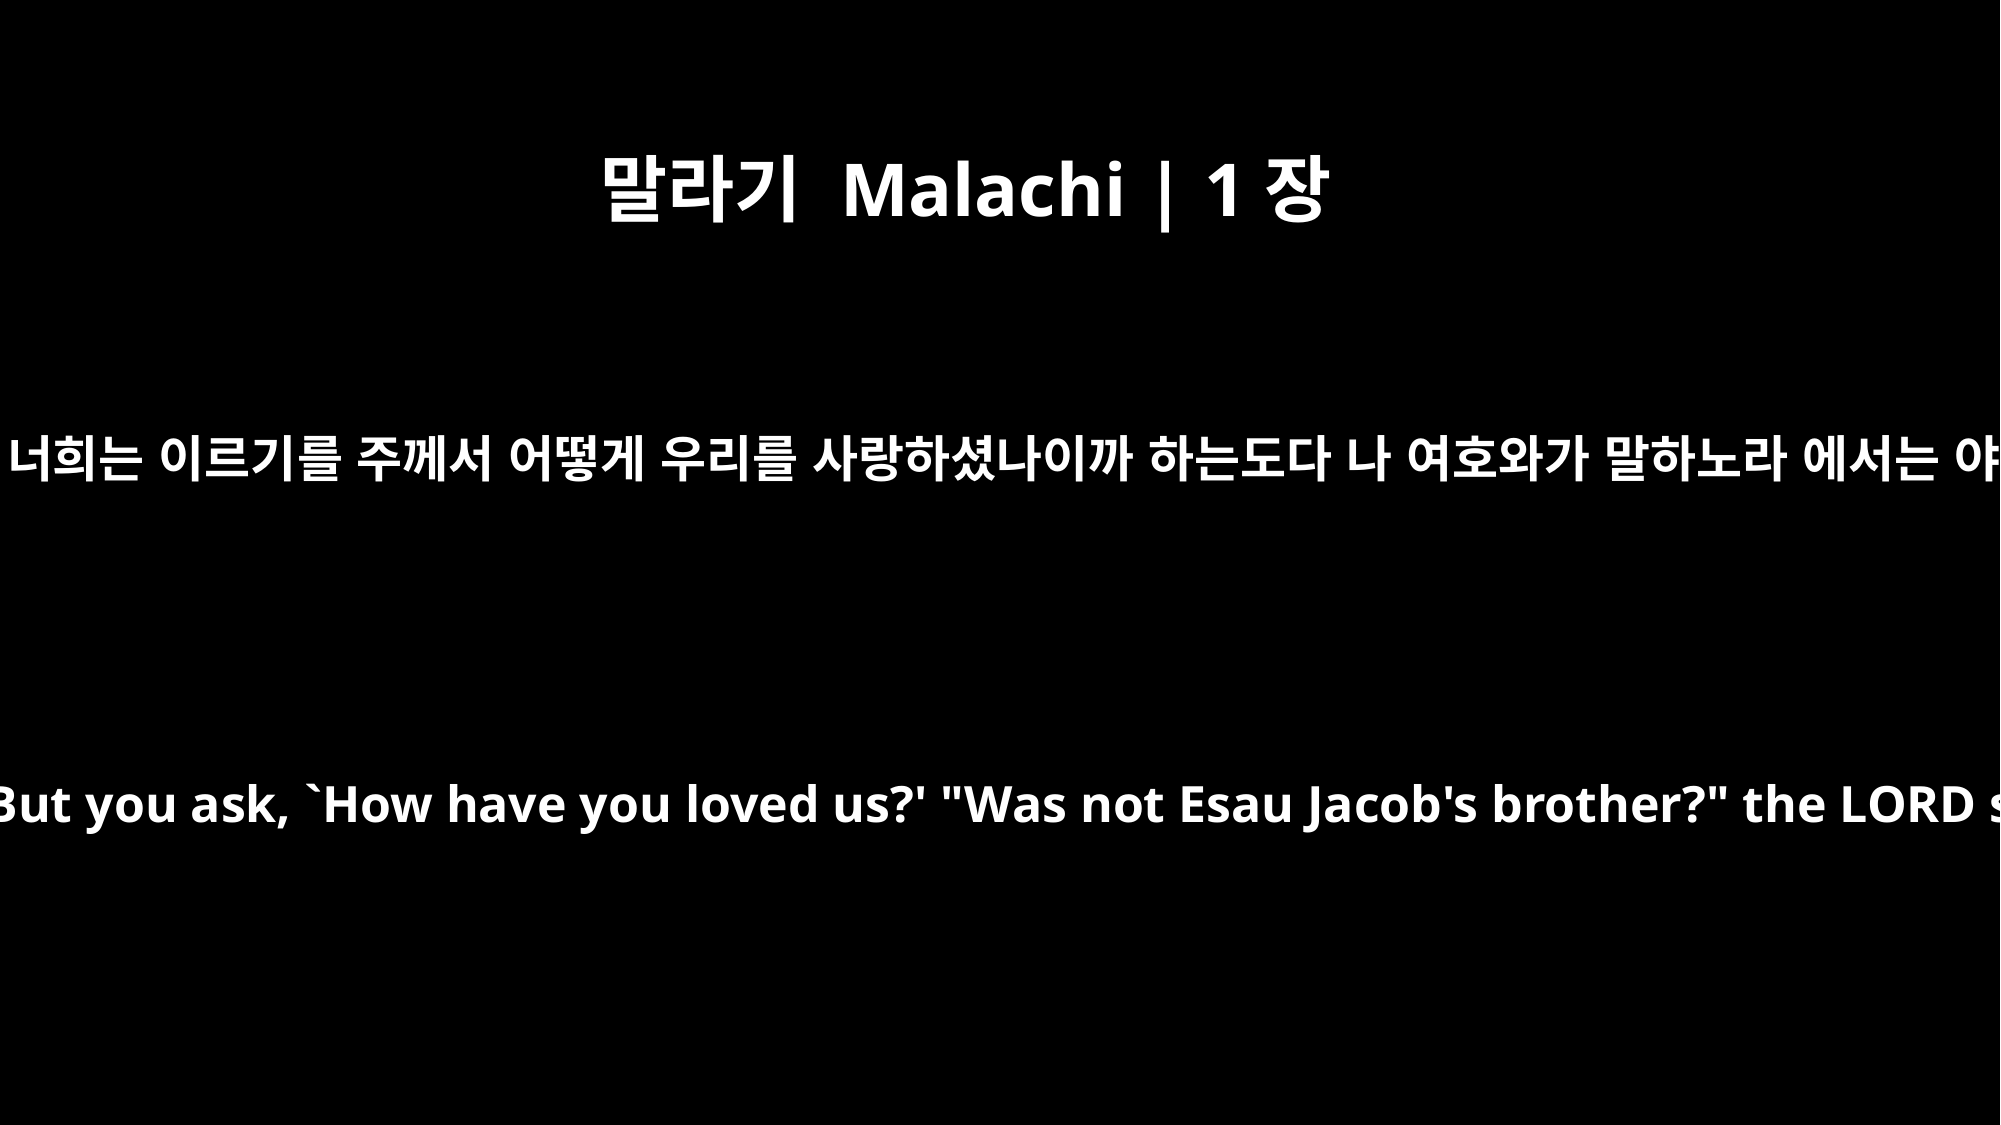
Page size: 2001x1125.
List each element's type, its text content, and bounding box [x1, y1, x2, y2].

text_box 말라기 Malachi | 1장 [585, 136, 1347, 239]
text_box 2 여호와께서 이르시되 내가 너희를 사랑하였노라 하나 너희는 이르기를 주께서 어떻게 우리를 사랑하셨나이까 하는도다 나 여호와가 말하노라 에서는 야곱의 형이 아니냐 그러나 내가 야곱을 사랑하였고 [0, 359, 2000, 495]
text_box "I have loved you," says the LORD. "But you ask, `How have you loved us?' "Was not Esau Jacob's brother?" the LORD says. "Yet I have loved Jacob, [0, 764, 2000, 840]
